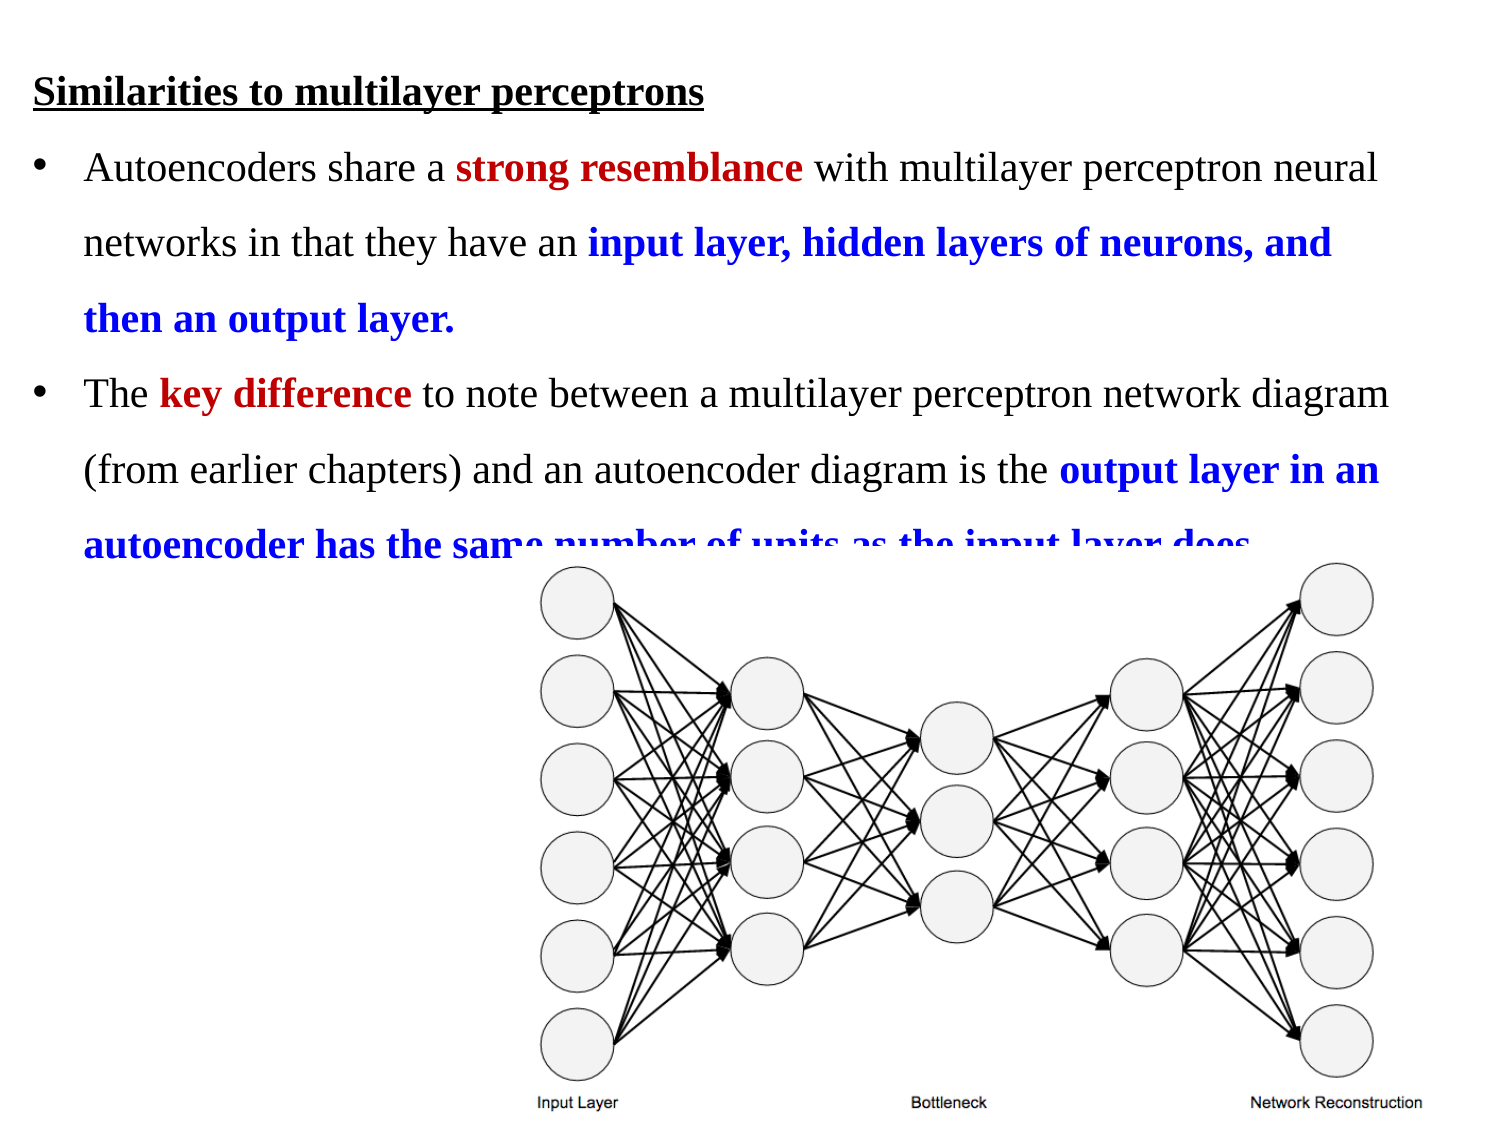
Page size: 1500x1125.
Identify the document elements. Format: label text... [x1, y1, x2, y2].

list Similarities to multilayer perceptrons Autoencoders share a strong resemblance with multilayer perceptron neural networks in that they have an input layer, hidden layers of neurons, and then an output layer. The key difference to note between a multilayer perceptron network diagram (from earlier chapters) and an autoencoder diagram is the output layer in an autoencoder has the same number of units as the input layer does. [17, 30, 1425, 657]
picture [513, 546, 1448, 1125]
